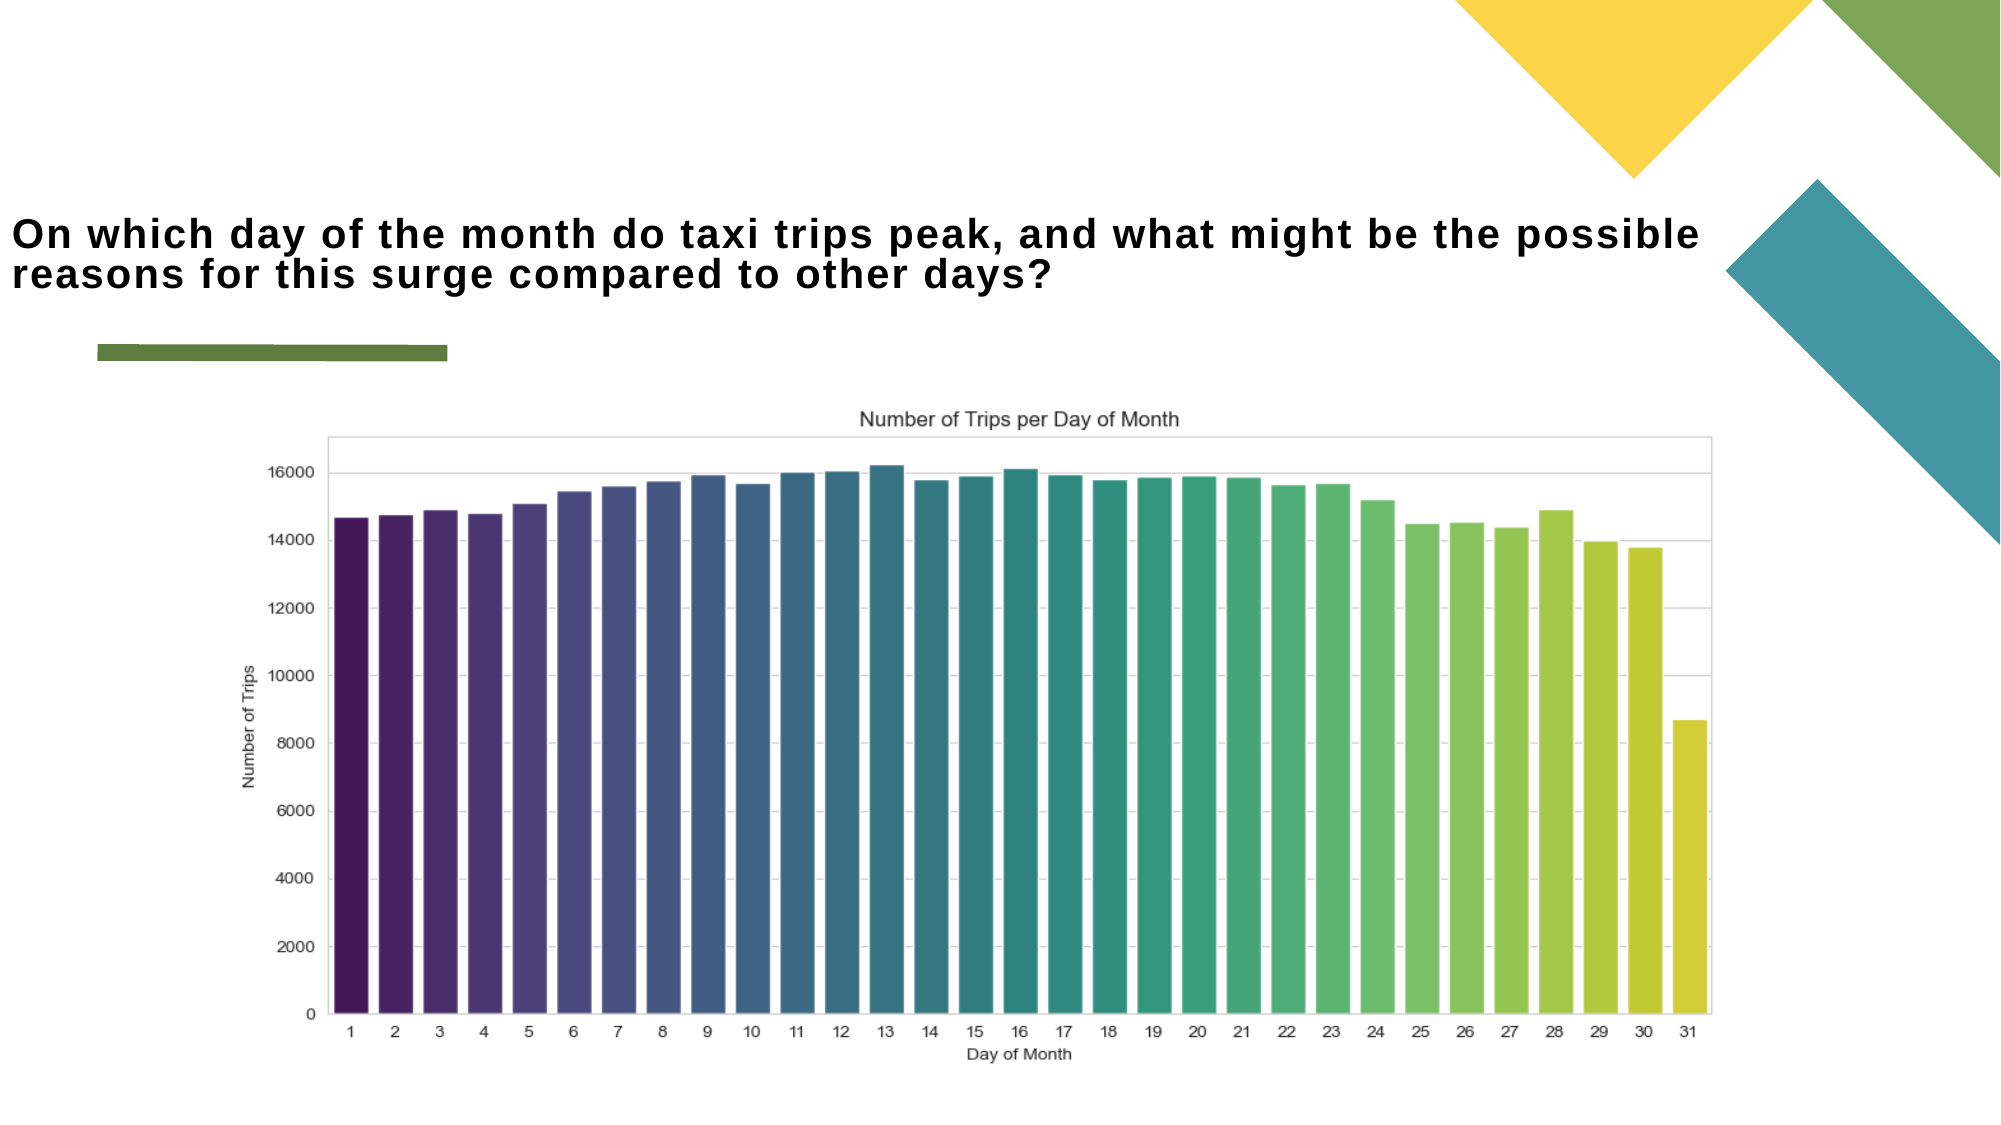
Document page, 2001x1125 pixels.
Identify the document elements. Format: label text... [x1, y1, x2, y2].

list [231, 399, 1724, 1076]
title On which day of the month do taxi trips peak, and what might be the possible reasons for this surge compared to other days? [11, 160, 1812, 297]
